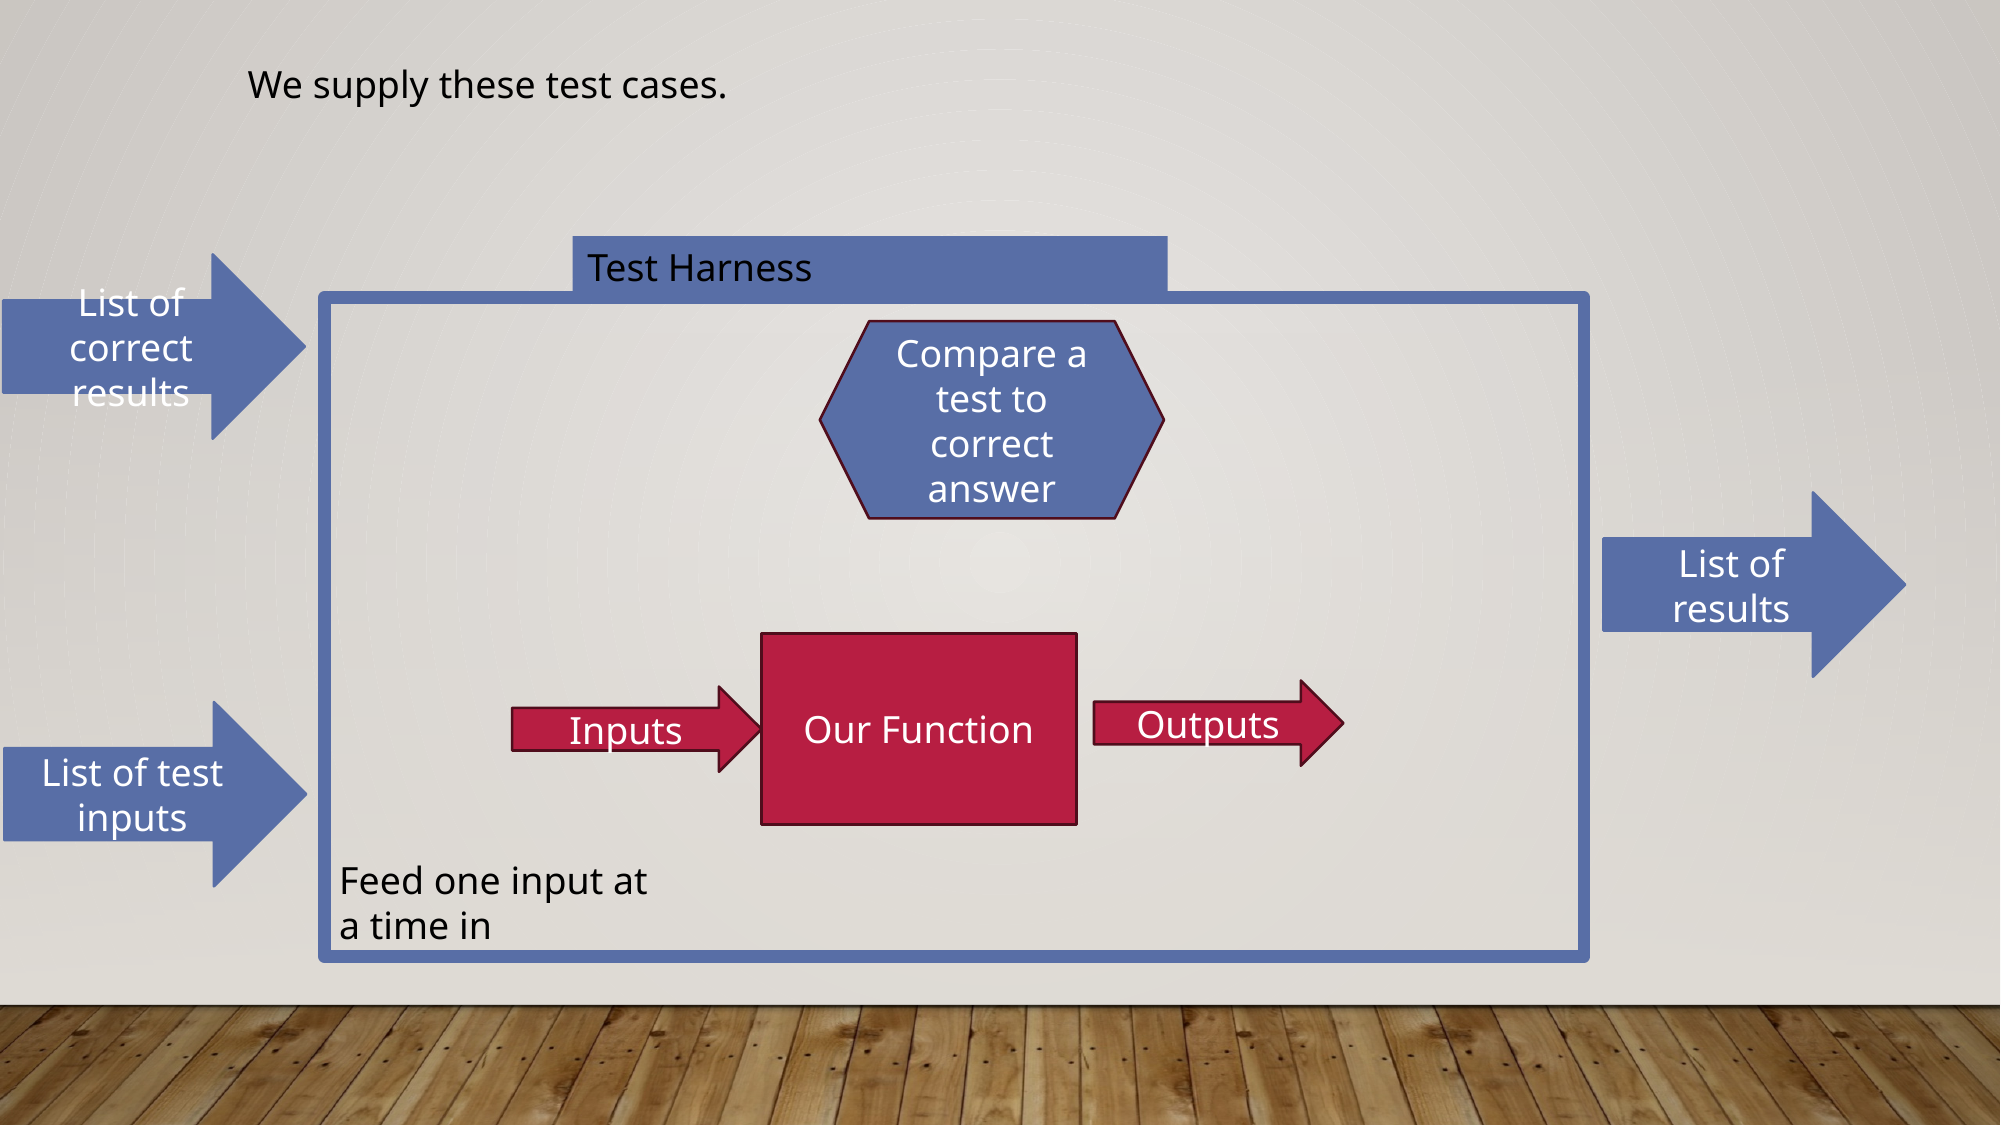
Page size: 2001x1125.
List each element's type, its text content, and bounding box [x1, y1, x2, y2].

text_box Outputs [1299, 756, 1313, 767]
text_box Test Harness [572, 236, 1168, 296]
text_box Outputs [1092, 700, 1189, 746]
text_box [1189, 332, 1456, 756]
text_box List of results [1602, 491, 1907, 678]
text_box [0, 82, 317, 932]
text_box Feed one input at a time in [324, 849, 663, 955]
picture [0, 1005, 2000, 1125]
text_box Compare a test to correct answer [818, 319, 1166, 520]
text_box We supply these test cases. [232, 53, 743, 114]
text_box [323, 296, 1585, 958]
